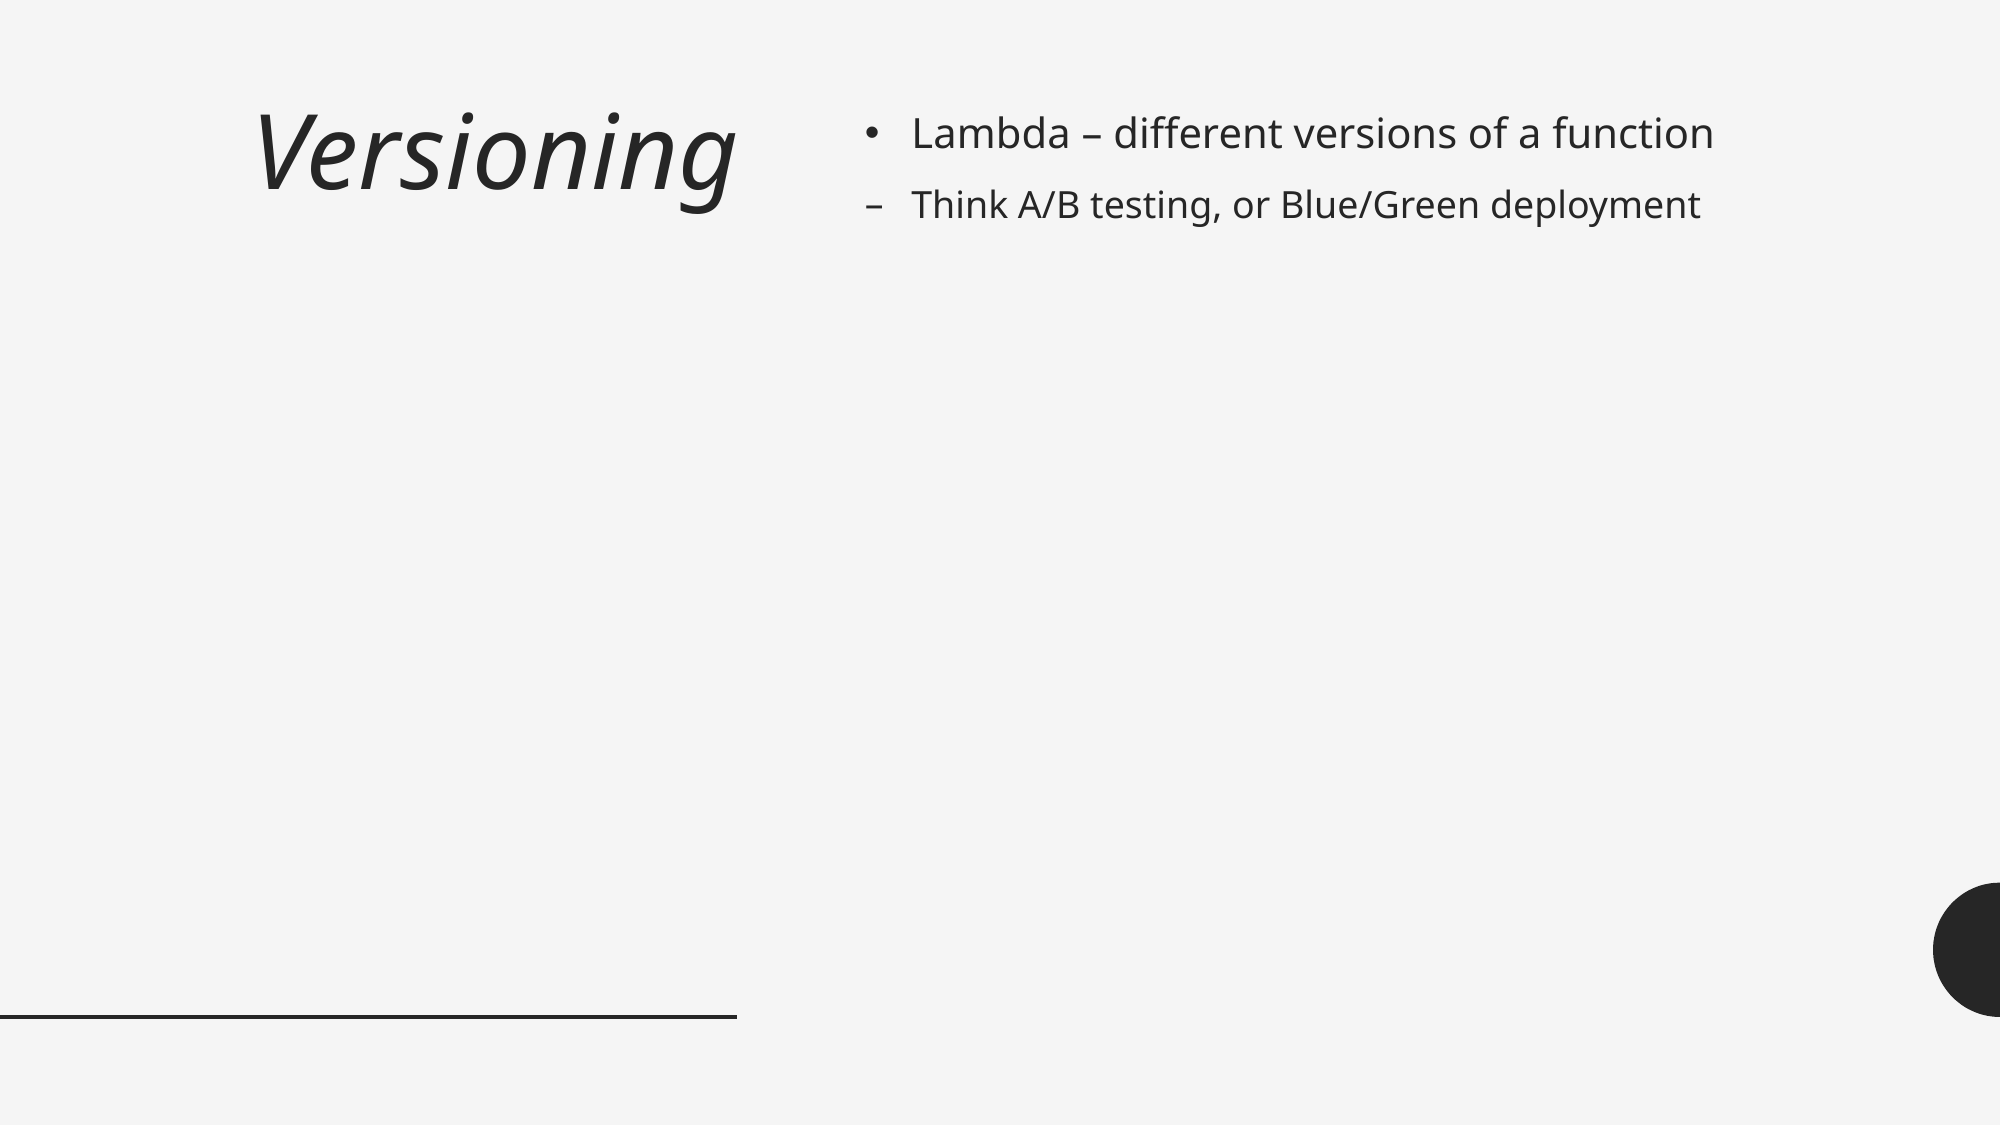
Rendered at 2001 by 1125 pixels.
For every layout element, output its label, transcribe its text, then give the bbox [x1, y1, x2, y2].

title Versioning [125, 91, 754, 905]
list Lambda – different versions of a function Think A/B testing, or Blue/Green deployment [849, 93, 1875, 1022]
